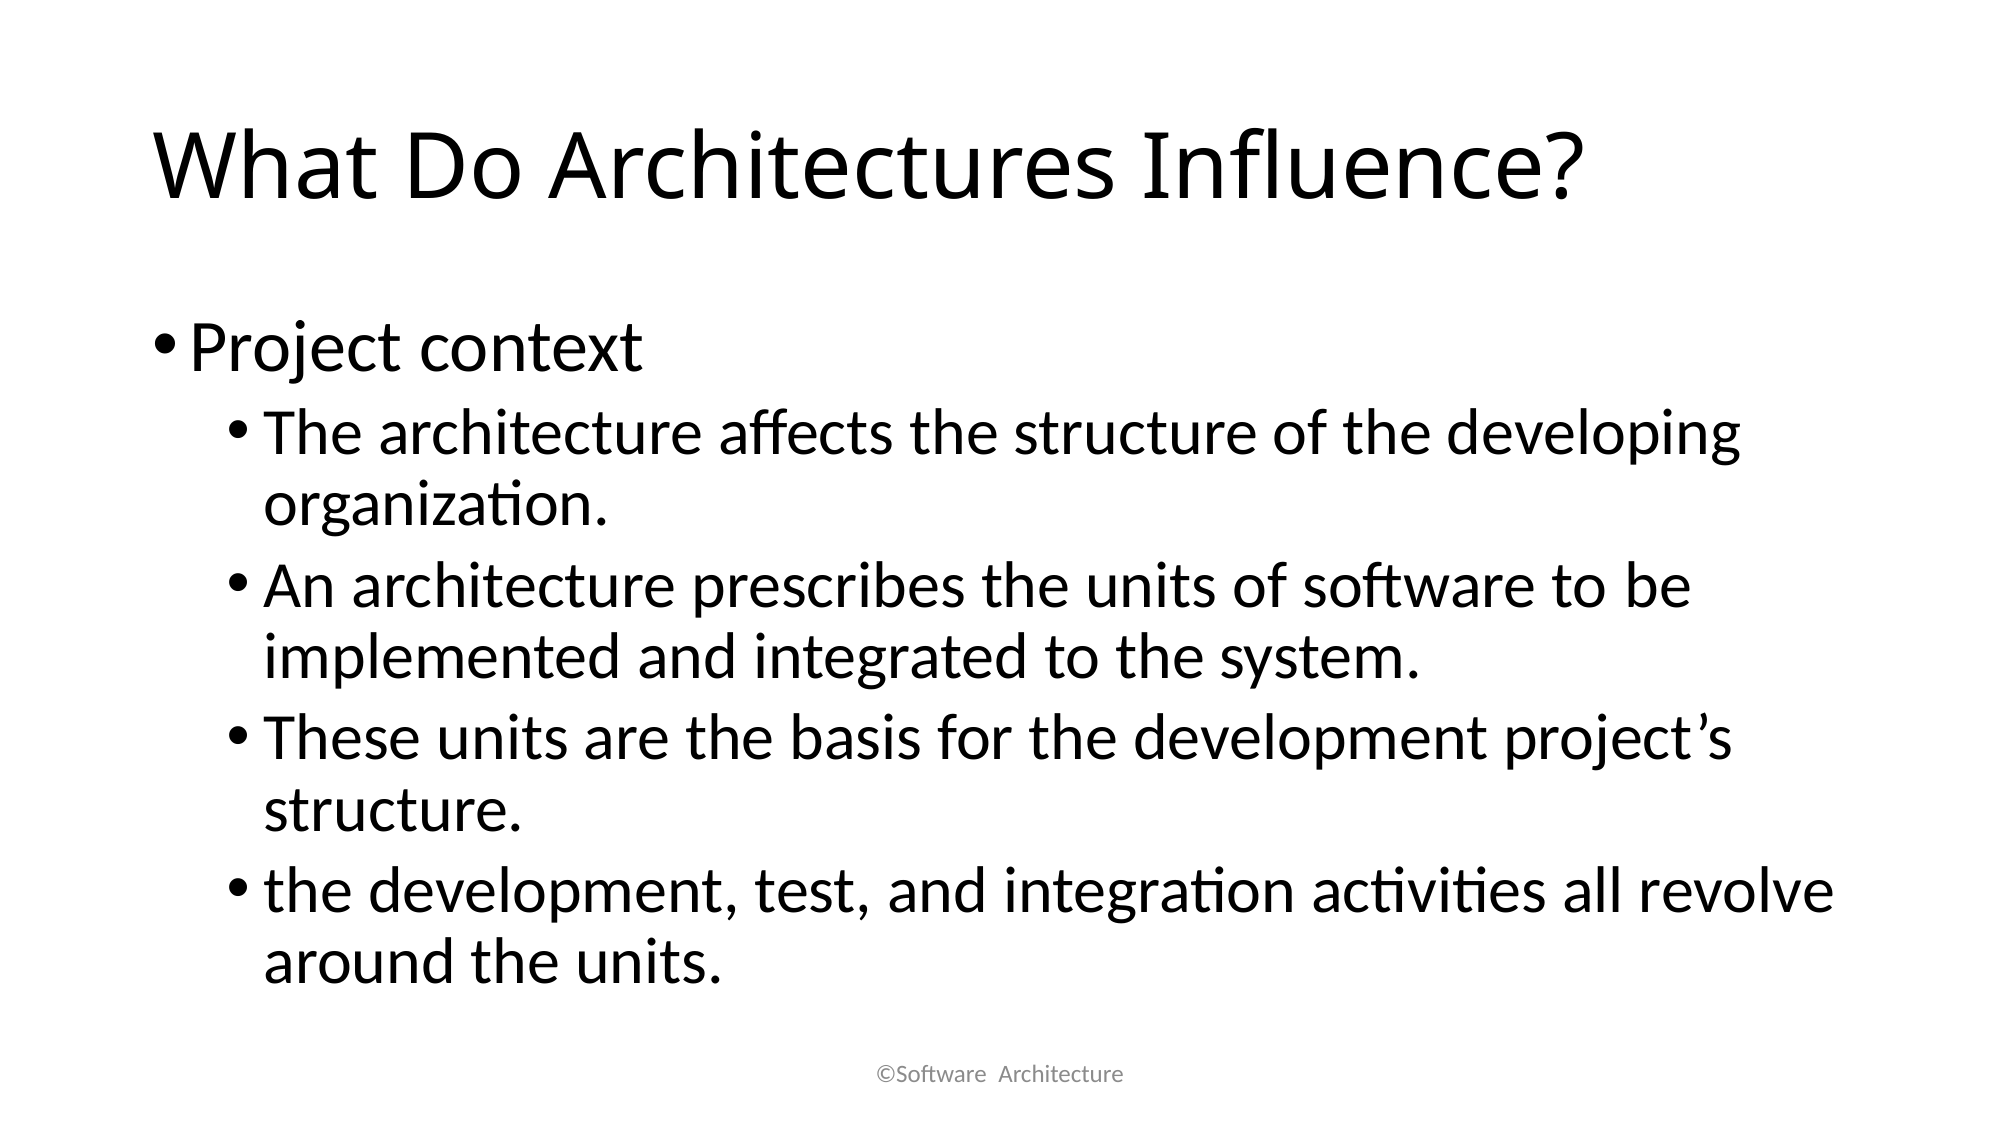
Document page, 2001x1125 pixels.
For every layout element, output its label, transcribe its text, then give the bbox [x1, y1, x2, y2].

title What Do Architectures Influence? [137, 59, 1863, 278]
footer ©Software Architecture [662, 1042, 1338, 1103]
list Project context The architecture affects the structure of the developing organization. An architecture prescribes the units of software to be implemented and integrated to the system. These units are the basis for the development project’s structure. the development, test, and integration activities all revolve around the units. [137, 299, 1863, 1014]
